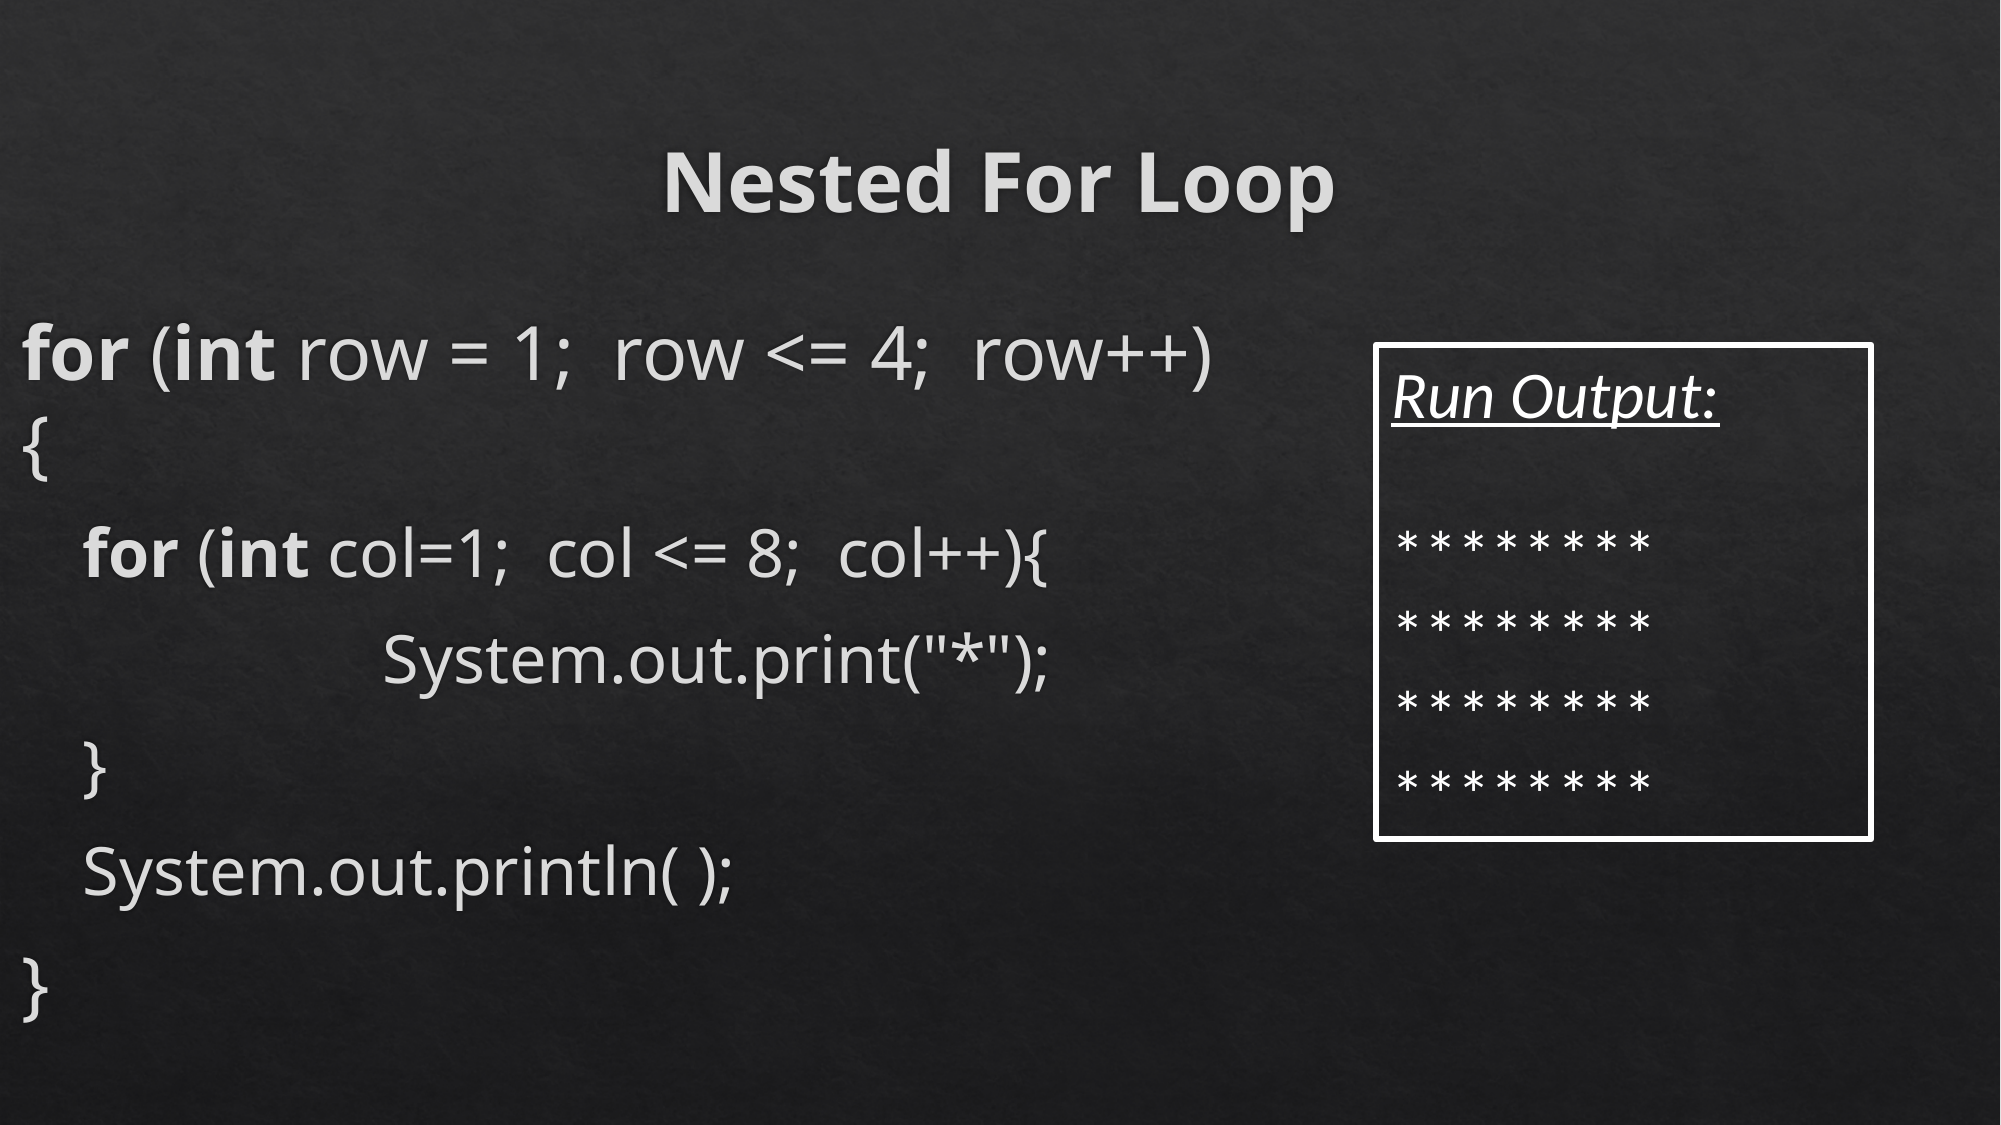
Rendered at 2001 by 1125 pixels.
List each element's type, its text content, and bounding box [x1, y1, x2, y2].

text_box Run Output: ******** ******** ******** ******** [1376, 344, 1871, 840]
list for (int row = 1; row <= 4; row++){ for (int col=1; col <= 8; col++){ System.out.print("*"); } System.out.println( ); } [0, 259, 1256, 1073]
title Nested For Loop [149, 99, 1849, 260]
